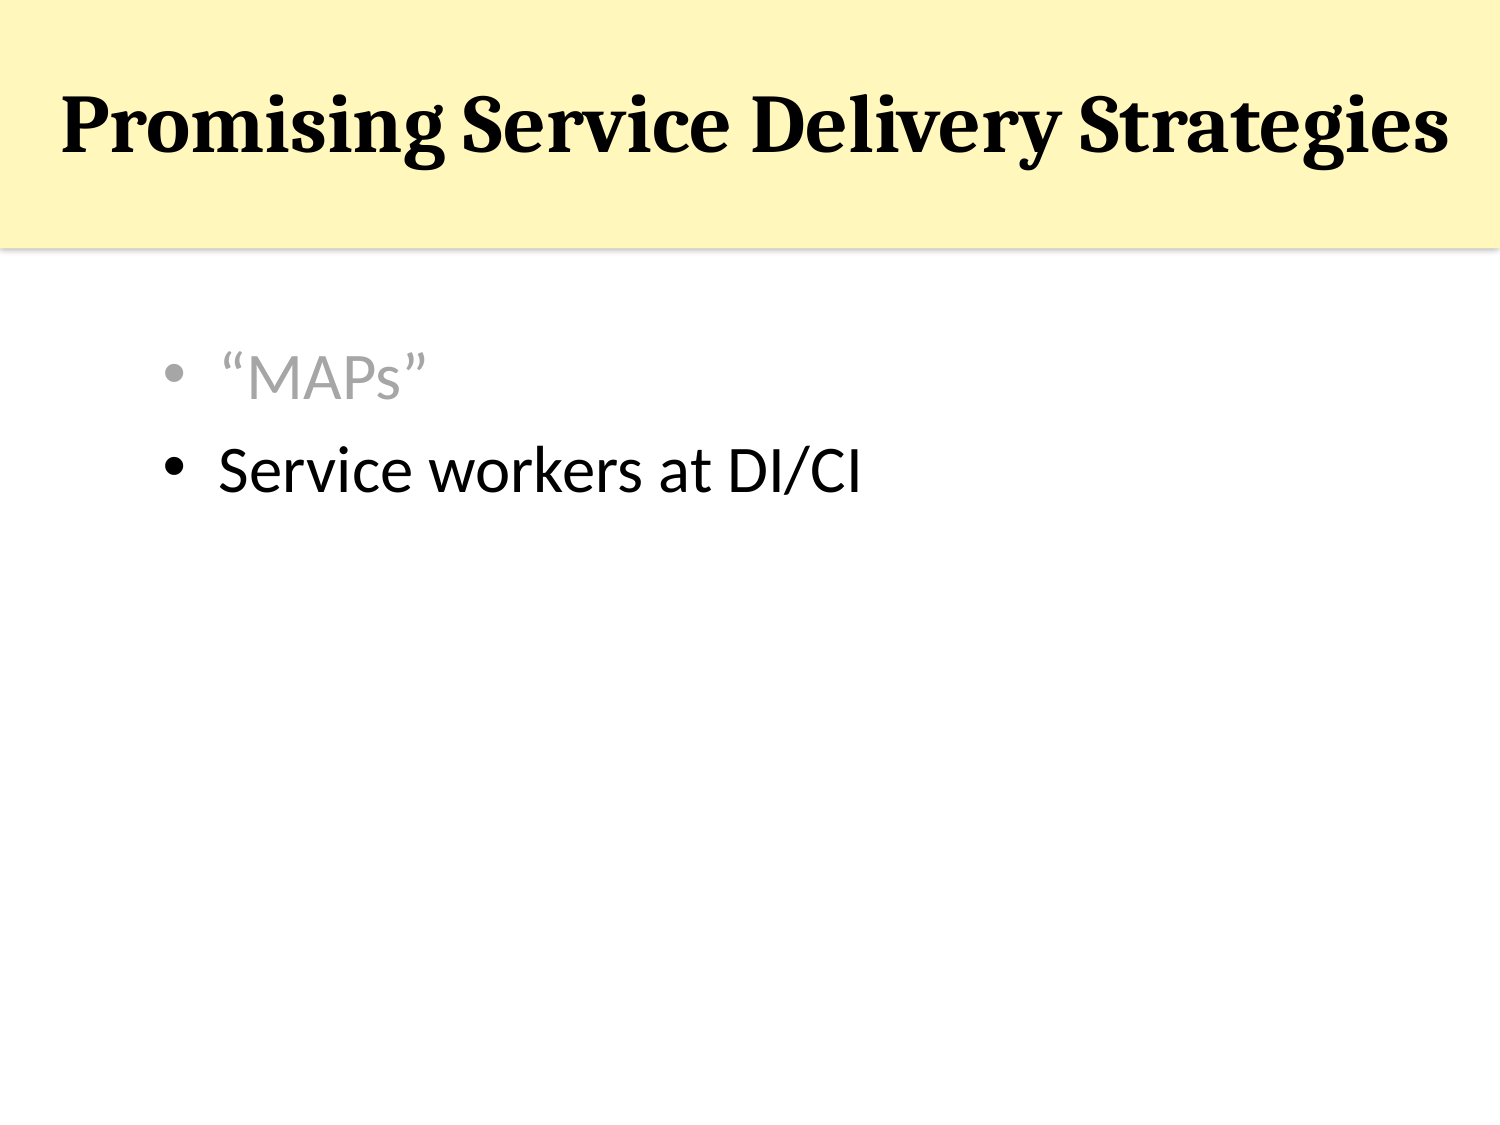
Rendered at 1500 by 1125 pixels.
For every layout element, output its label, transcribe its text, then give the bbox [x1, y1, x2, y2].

list “MAPs” Service workers at DI/CI Parent Partners CoLocation Service staggering [147, 324, 1498, 1068]
title Promising Service Delivery Strategies [6, 24, 1500, 213]
text_box [0, 0, 1500, 249]
